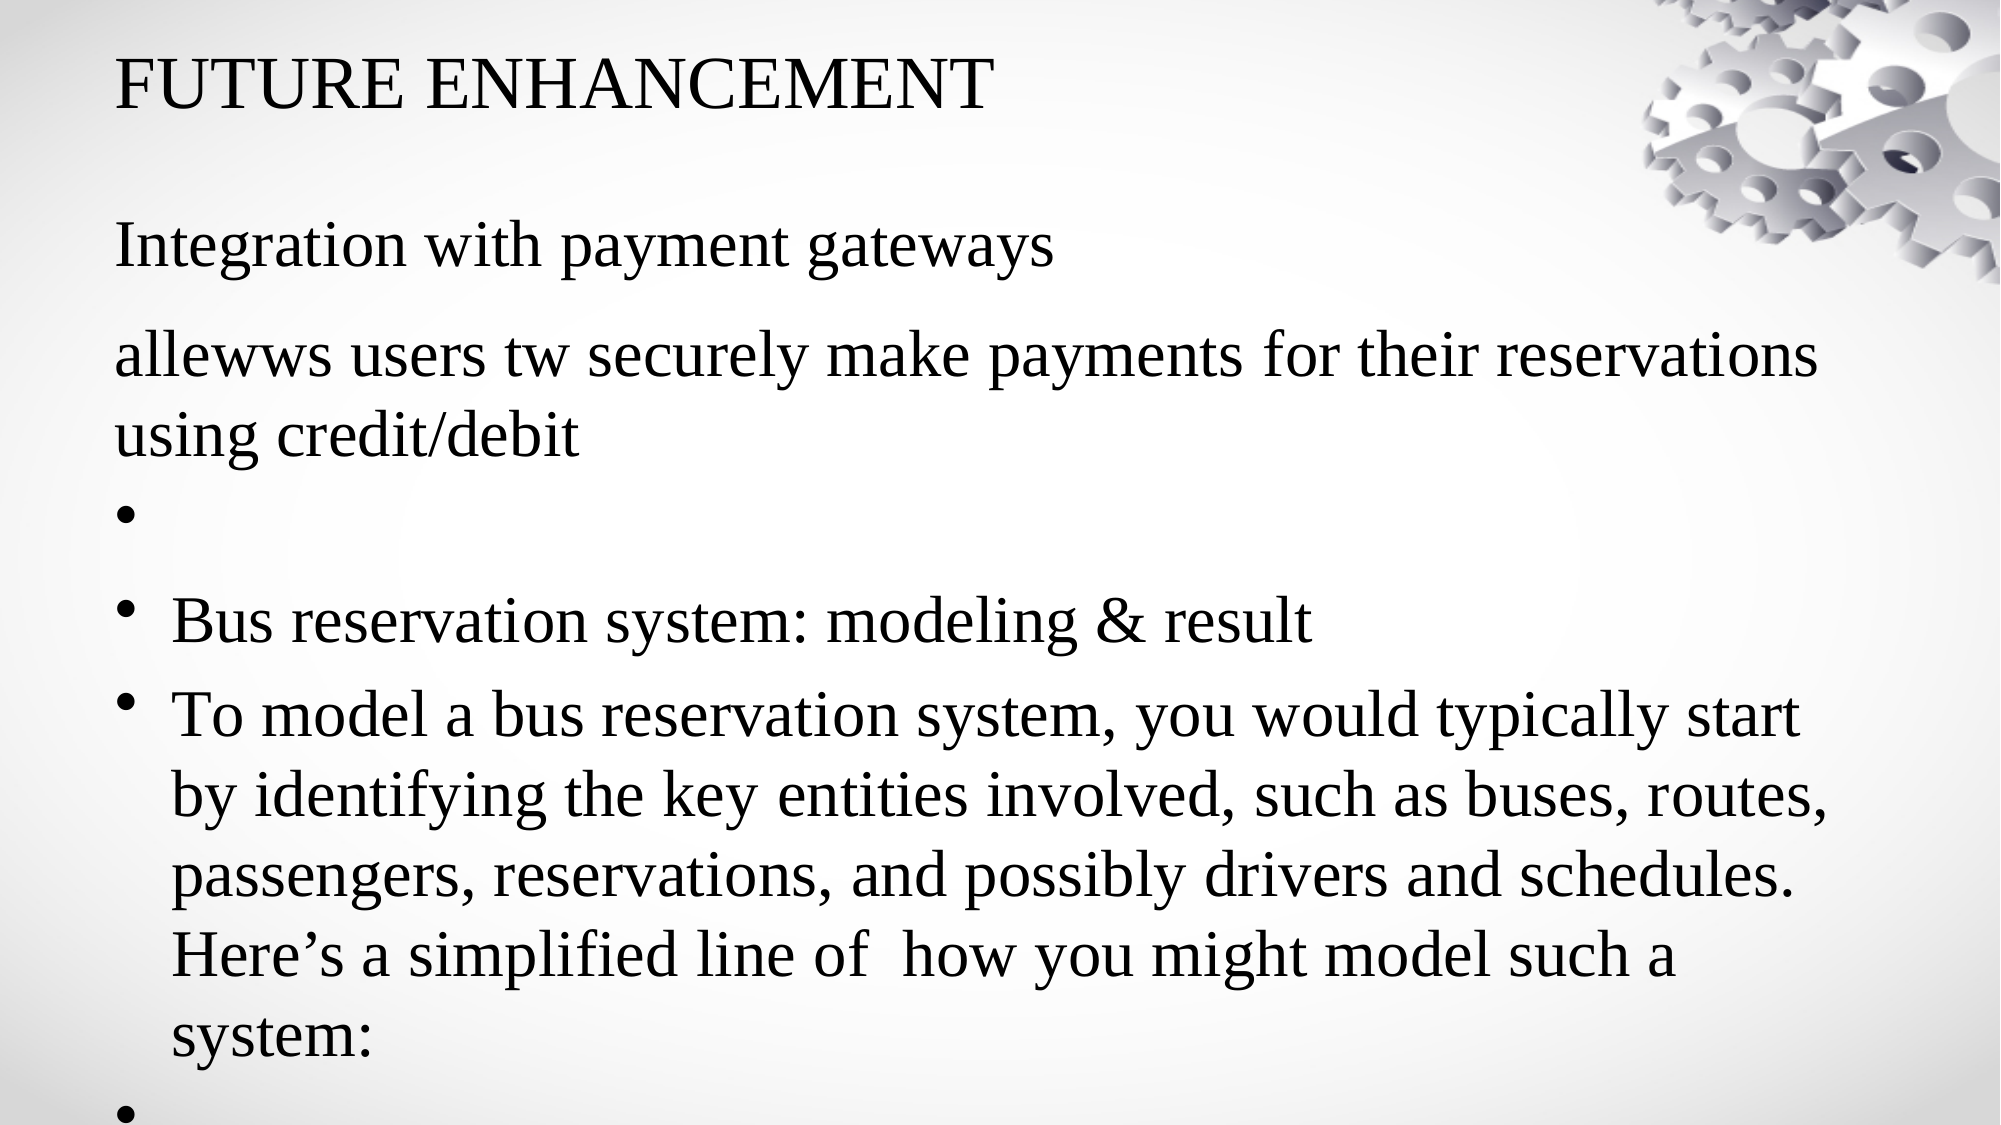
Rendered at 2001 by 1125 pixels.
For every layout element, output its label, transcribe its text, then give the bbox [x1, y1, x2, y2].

title FUTURE ENHANCEMENT [99, 30, 1901, 127]
picture [0, 0, 2000, 1125]
list Integration with payment gateways allewws users tw securely make payments for their reservations using credit/debit Bus reservation system: modeling & result To model a bus reservation system, you would typically start by identifying the key entities involved, such as buses, routes, passengers, reservations, and possibly drivers and schedules. Here’s a simplified line of how you might model such a system: [99, 192, 1901, 1006]
